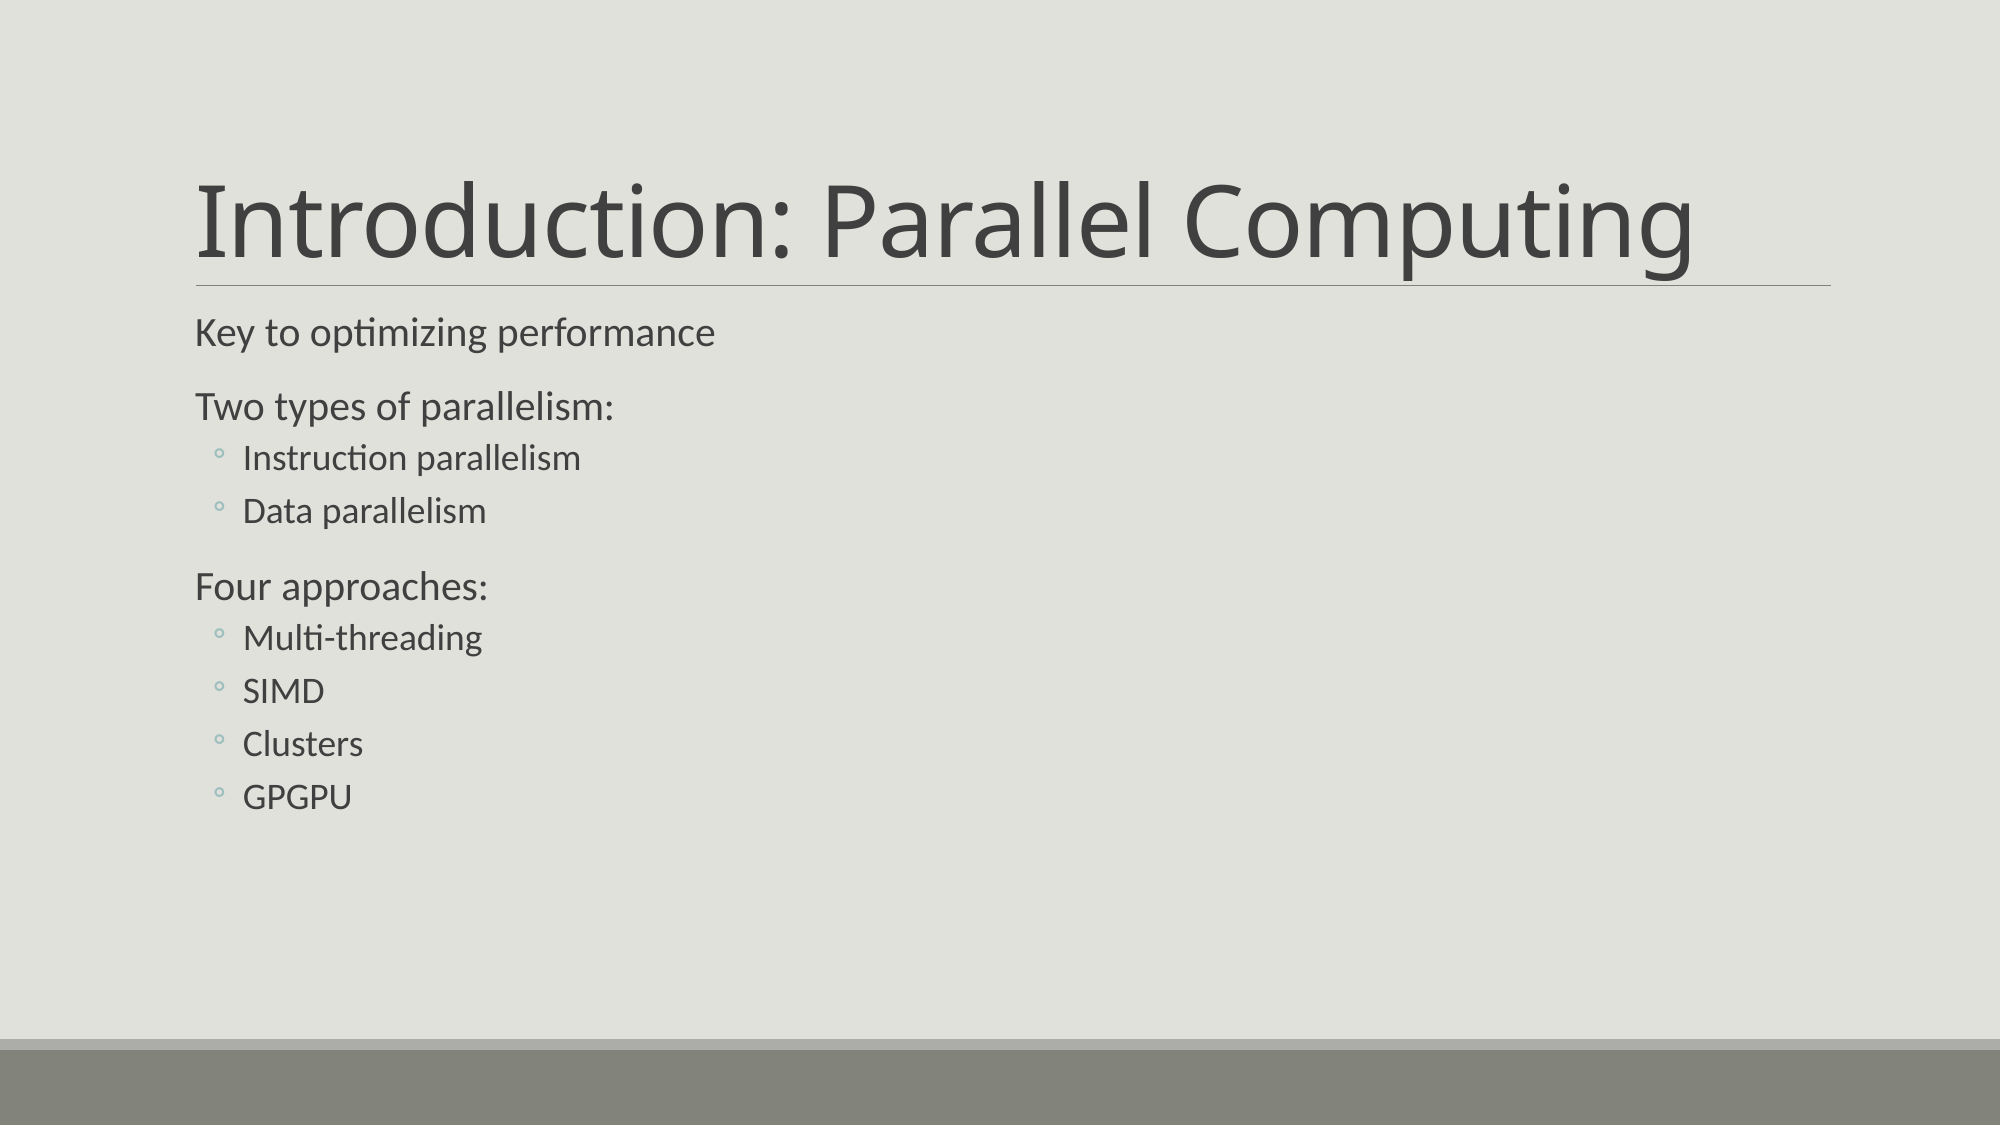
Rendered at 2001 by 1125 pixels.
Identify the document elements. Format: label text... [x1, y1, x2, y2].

title Introduction: Parallel Computing [180, 47, 1830, 285]
list Key to optimizing performance Two types of parallelism: Instruction parallelism Data parallelism Four approaches: Multi-threading SIMD Clusters GPGPU [180, 302, 1830, 963]
